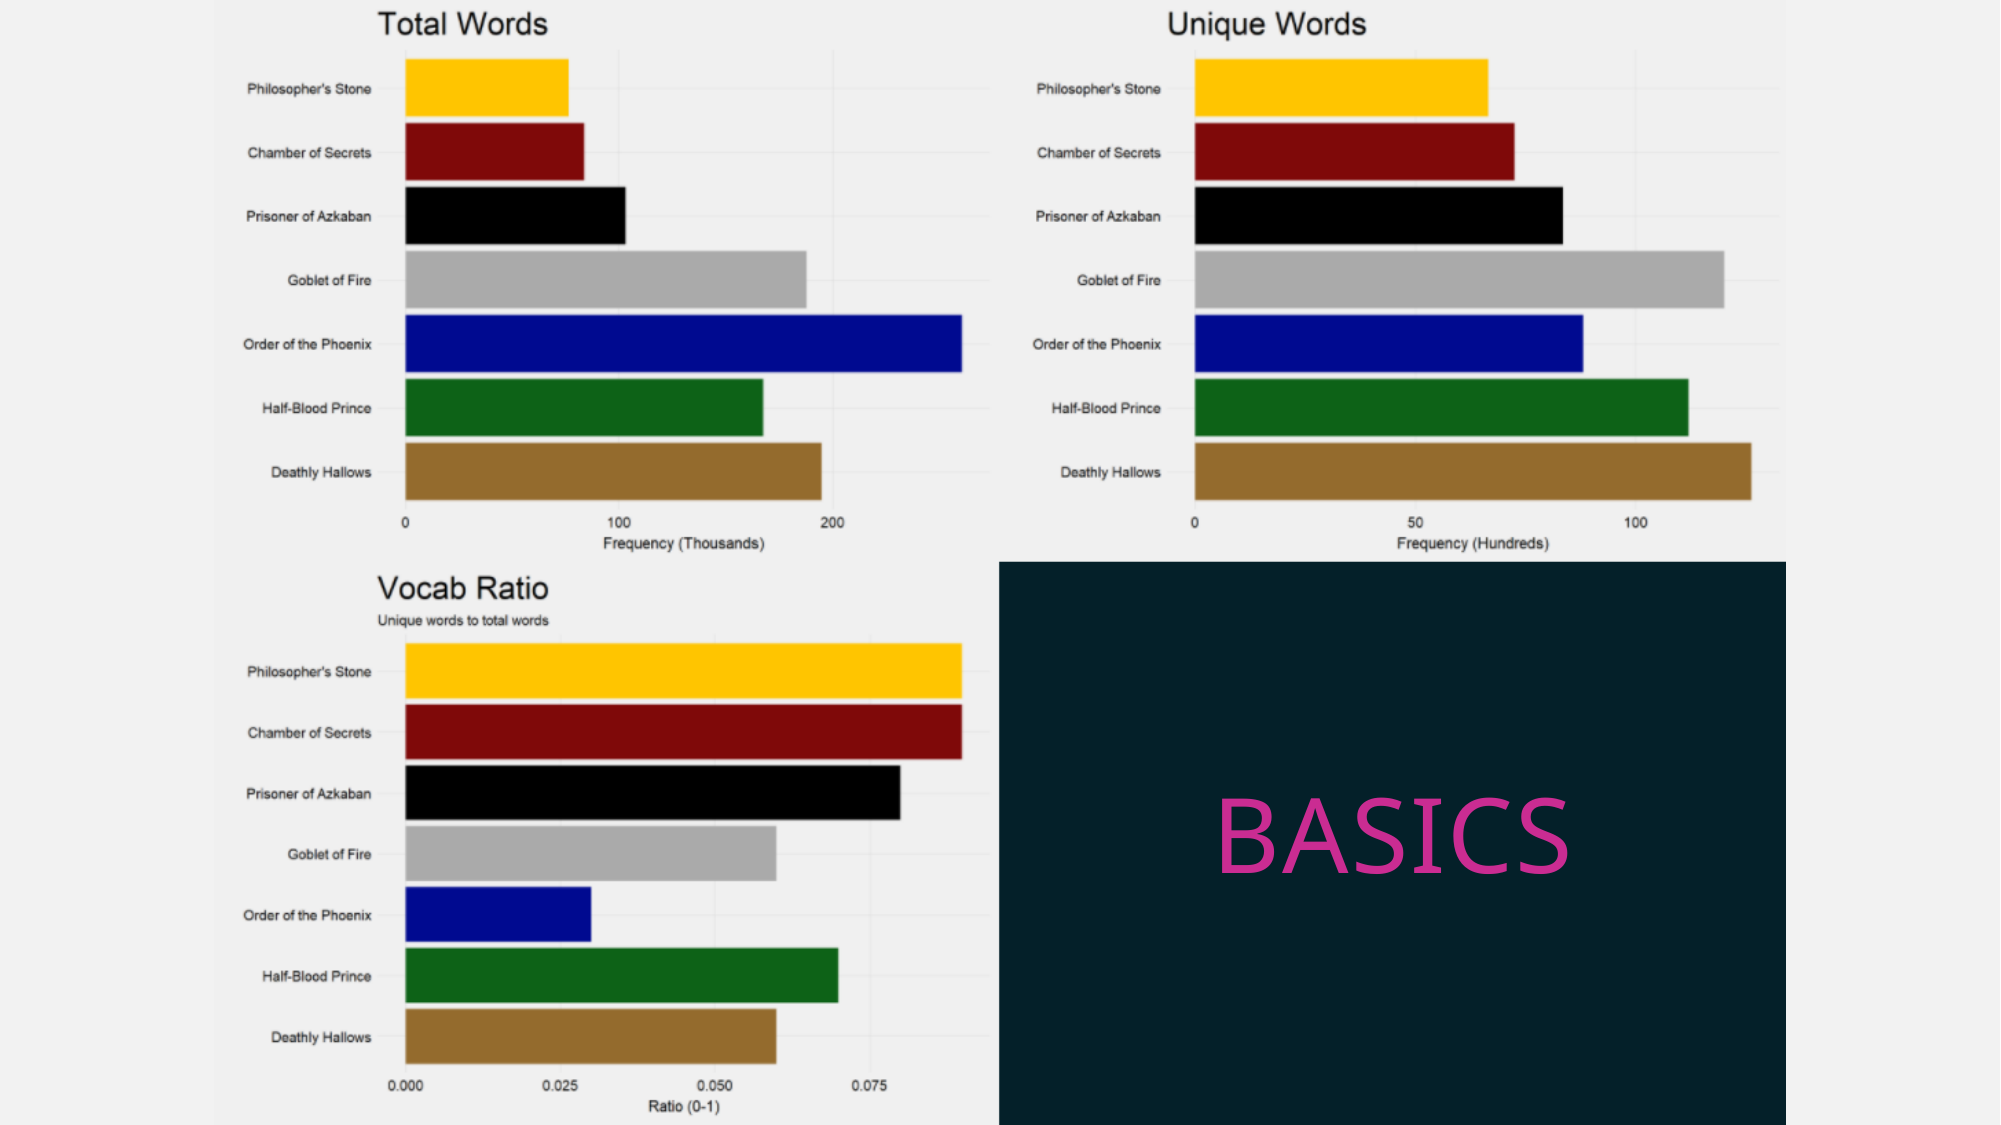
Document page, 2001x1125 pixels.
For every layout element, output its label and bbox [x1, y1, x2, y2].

picture [213, 0, 1786, 1125]
